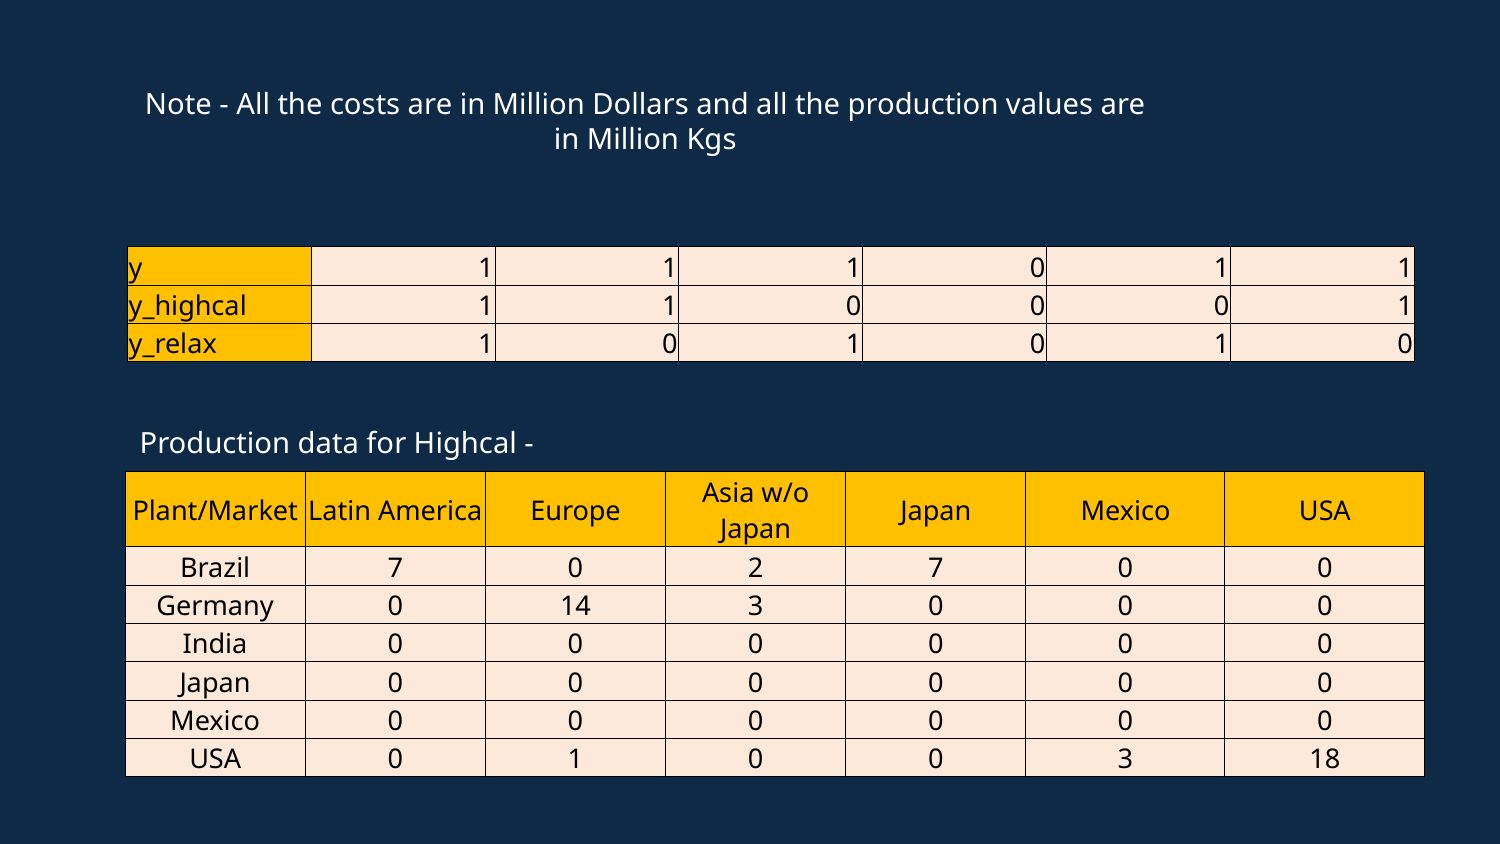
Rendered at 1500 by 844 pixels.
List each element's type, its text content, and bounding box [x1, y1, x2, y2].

table_header Plant/Market [126, 472, 305, 546]
table_cell 18 [1225, 739, 1424, 776]
table_cell 0 [486, 701, 665, 738]
table_header Japan [846, 472, 1025, 546]
table_cell 0 [666, 739, 845, 776]
table_cell 0 [1225, 547, 1424, 585]
table_cell 0 [846, 624, 1025, 661]
table_cell 0 [306, 624, 485, 661]
table_cell y_highcal [128, 286, 311, 323]
table_cell 0 [1225, 586, 1424, 623]
table_cell 3 [666, 586, 845, 623]
table_cell 2 [666, 547, 845, 585]
table_cell 1 [312, 324, 495, 361]
table_cell 0 [486, 547, 665, 585]
table_cell 0 [1047, 286, 1230, 323]
table_cell 0 [846, 701, 1025, 738]
table_cell 0 [1026, 662, 1224, 700]
table_header USA [1225, 472, 1424, 546]
table_cell 0 [666, 701, 845, 738]
table_header Europe [486, 472, 665, 546]
table_header Mexico [1026, 472, 1224, 546]
table_cell Germany [126, 586, 305, 623]
table_cell 3 [1026, 739, 1224, 776]
table_cell 1 [312, 286, 495, 323]
table_cell 0 [486, 662, 665, 700]
table_cell 0 [666, 624, 845, 661]
table_cell 7 [306, 547, 485, 585]
table_cell 0 [846, 586, 1025, 623]
table_cell 0 [1225, 662, 1424, 700]
table_cell 0 [846, 662, 1025, 700]
table_cell y_relax [128, 324, 311, 361]
table_cell 0 [679, 286, 862, 323]
table_cell Brazil [126, 547, 305, 585]
table_header Asia w/o Japan [666, 472, 845, 546]
table_cell 0 [496, 324, 678, 361]
table_cell 0 [306, 662, 485, 700]
table_cell 0 [306, 739, 485, 776]
table_cell 0 [1026, 624, 1224, 661]
table_cell 7 [846, 547, 1025, 585]
table_header y [128, 247, 311, 285]
table_cell 0 [1225, 624, 1424, 661]
table_cell 0 [863, 286, 1046, 323]
table_cell USA [126, 739, 305, 776]
table_header 1 [679, 247, 862, 285]
table_cell 1 [679, 324, 862, 361]
table_cell India [126, 624, 305, 661]
table_header 1 [312, 247, 495, 285]
table_cell Japan [126, 662, 305, 700]
text_box Note - All the costs are in Million Dollars and all the production values are in Million Kgs [124, 78, 1166, 163]
table_cell 0 [1225, 701, 1424, 738]
table_header 1 [496, 247, 678, 285]
text_box Production data for Highcal - [124, 416, 588, 467]
table_cell 0 [1026, 586, 1224, 623]
table_cell 0 [1026, 547, 1224, 585]
table_header Latin America [306, 472, 485, 546]
table_cell 0 [666, 662, 845, 700]
table_cell 0 [306, 586, 485, 623]
table_cell 0 [306, 701, 485, 738]
table_header 1 [1047, 247, 1230, 285]
table_cell 0 [486, 624, 665, 661]
table_cell 1 [496, 286, 678, 323]
table_cell 1 [1231, 286, 1414, 323]
table_cell 0 [1231, 324, 1414, 361]
table_cell 0 [1026, 701, 1224, 738]
table_cell 0 [846, 739, 1025, 776]
table_cell 14 [486, 586, 665, 623]
table_header 1 [1231, 247, 1414, 285]
table_header 0 [863, 247, 1046, 285]
table_cell 0 [863, 324, 1046, 361]
table_cell 1 [486, 739, 665, 776]
table_cell 1 [1047, 324, 1230, 361]
table_cell Mexico [126, 701, 305, 738]
